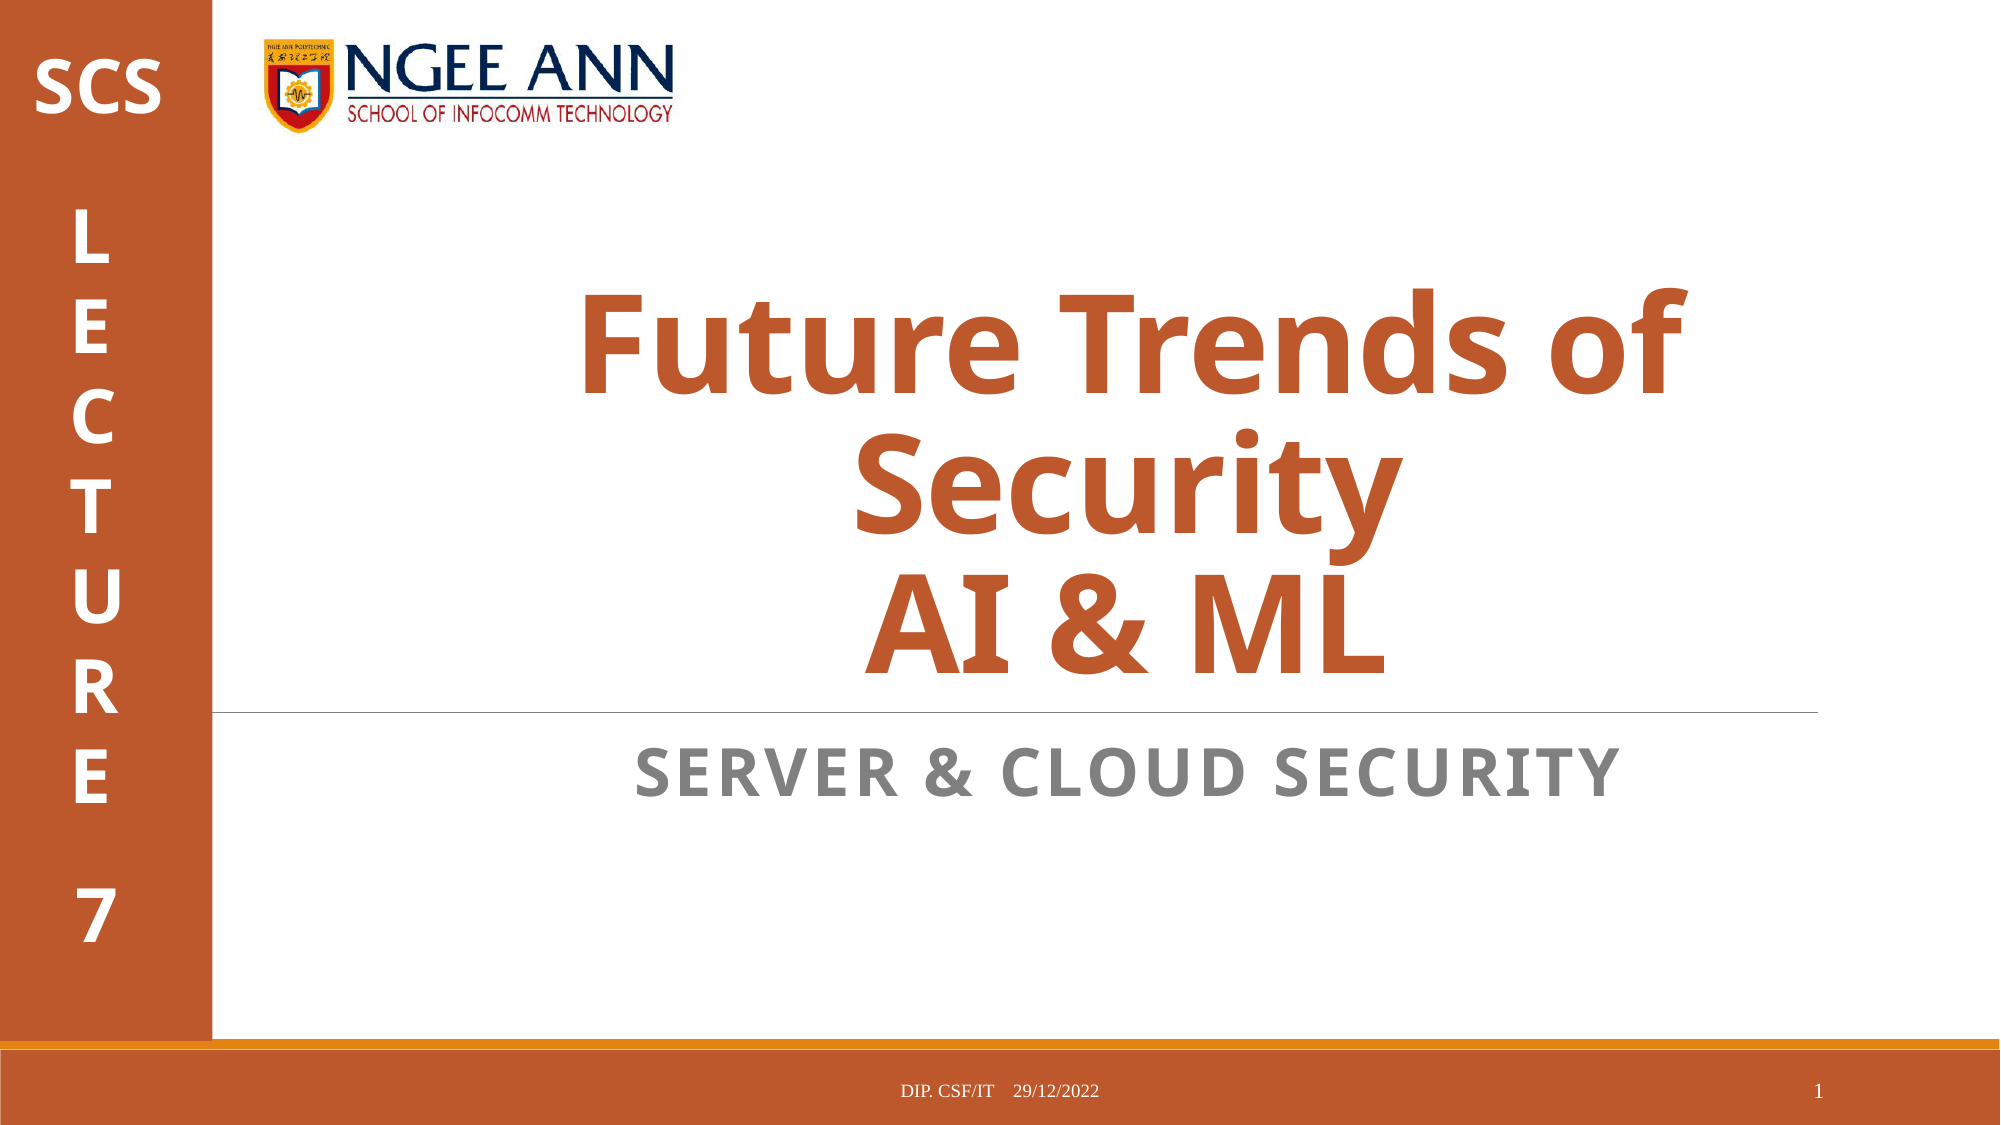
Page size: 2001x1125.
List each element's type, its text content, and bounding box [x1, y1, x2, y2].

title Future Trends of Security AI & ML [425, 124, 1830, 710]
text_box 7 [42, 860, 150, 966]
picture [218, 0, 718, 172]
slide_number 1 [1624, 1059, 1840, 1120]
subtitle Server & Cloud Security [425, 730, 1831, 919]
footer Dip. CSF/IT 29/12/2022 [604, 1059, 1396, 1120]
